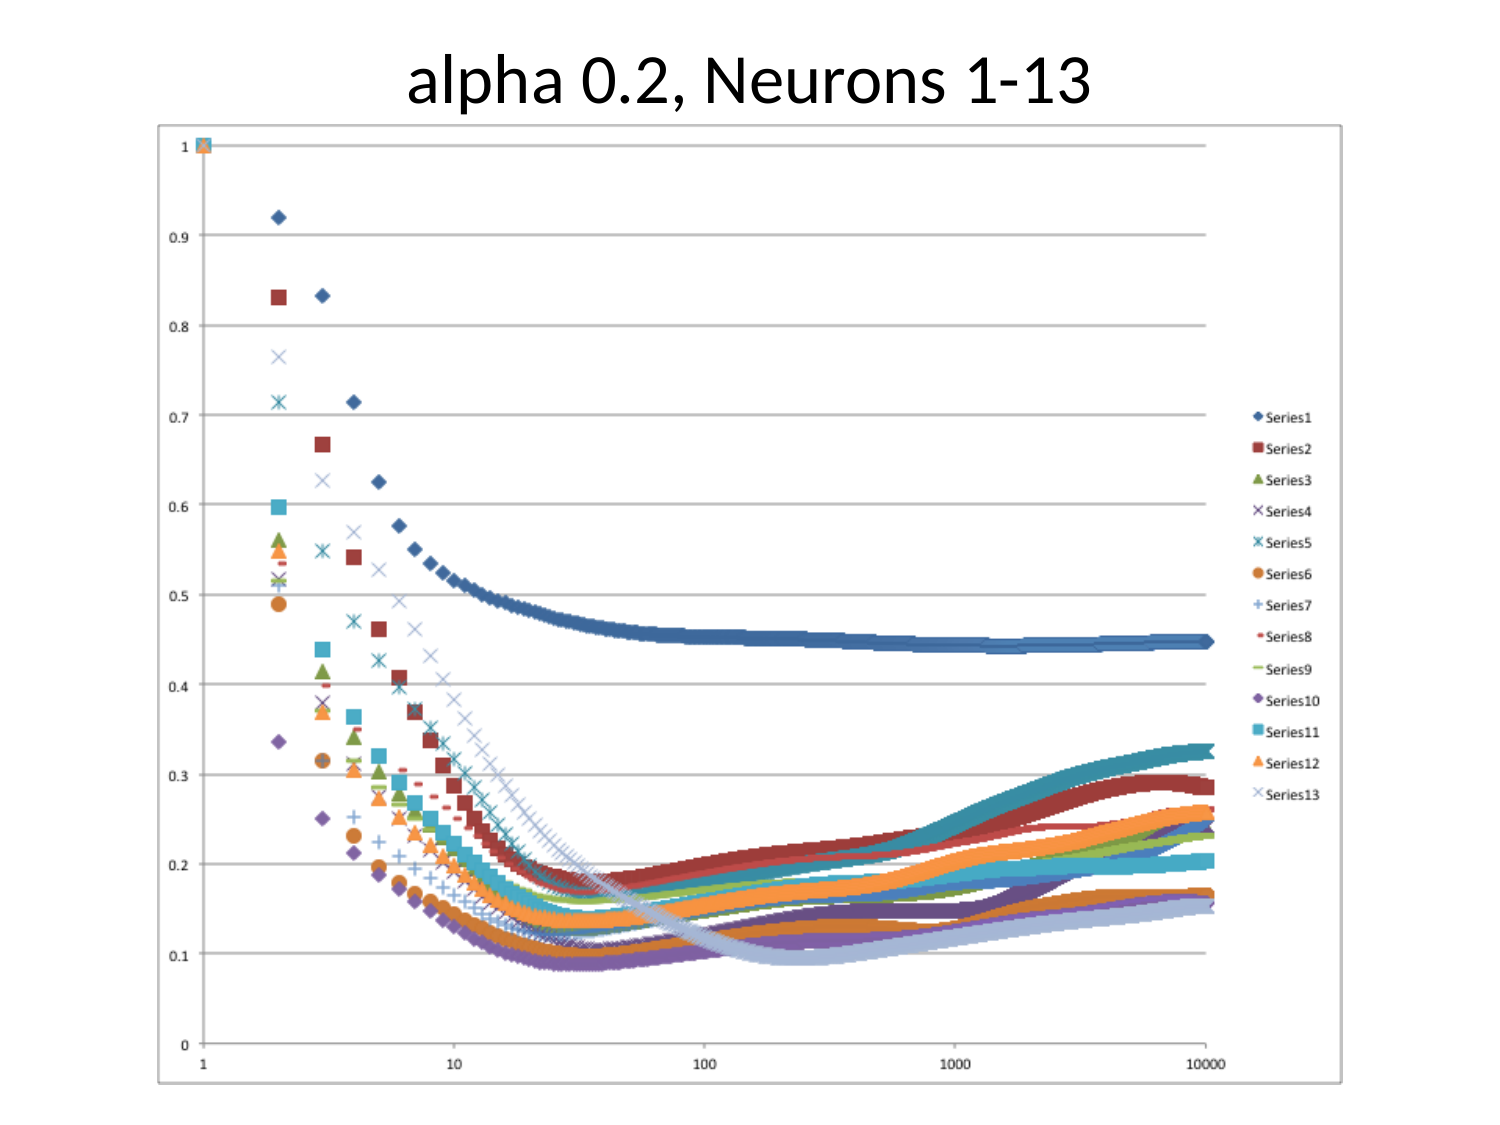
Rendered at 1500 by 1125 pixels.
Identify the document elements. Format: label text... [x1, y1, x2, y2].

title alpha 0.2, Neurons 1-13 [75, 24, 1425, 125]
picture [157, 124, 1343, 1085]
